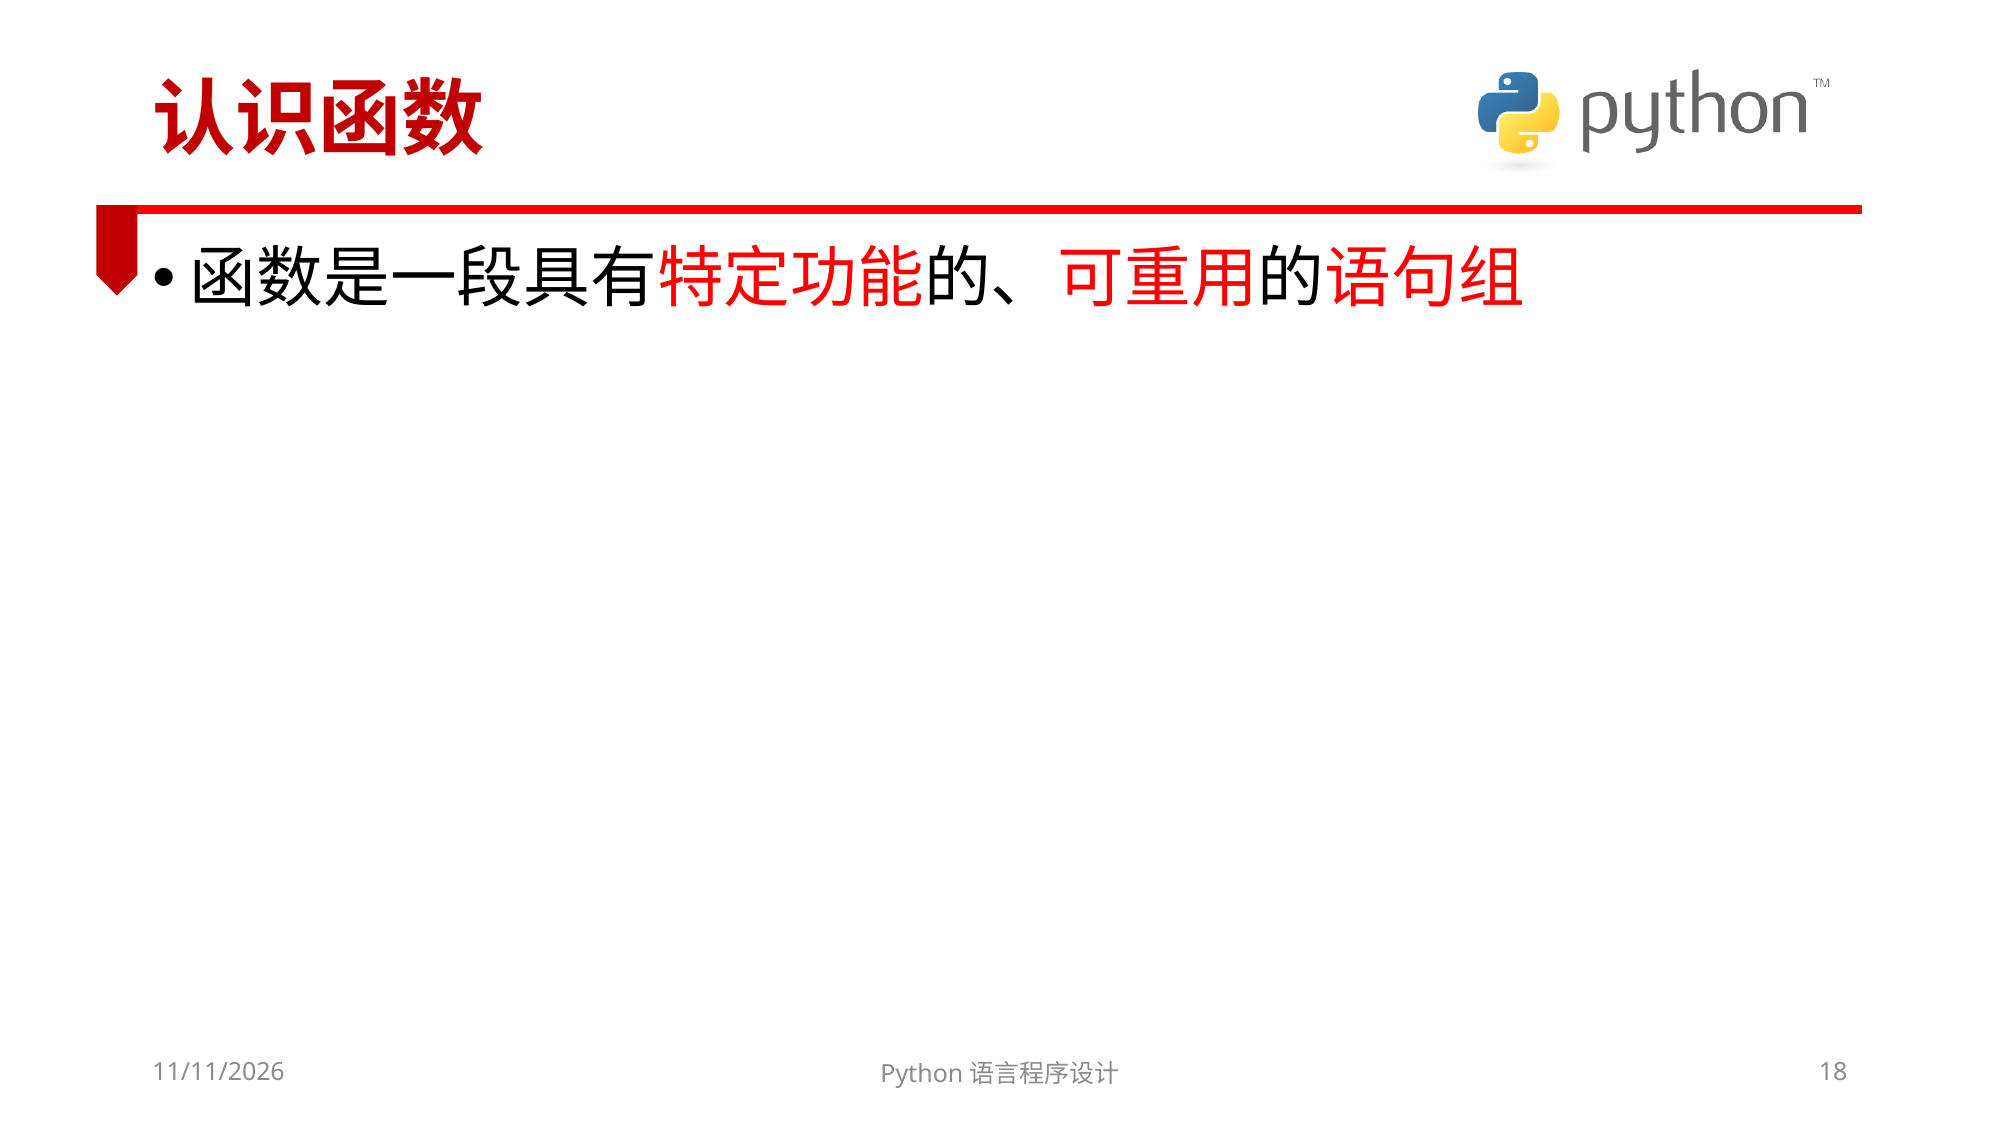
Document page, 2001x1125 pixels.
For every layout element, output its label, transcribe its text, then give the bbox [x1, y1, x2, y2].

picture [1419, 47, 1863, 197]
title 认识函数 [137, 53, 1436, 191]
slide_number 18 [1412, 1042, 1863, 1103]
list 函数是一段具有特定功能的、可重用的语句组 [137, 236, 1863, 1014]
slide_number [137, 1042, 588, 1103]
footer Python语言程序设计 [662, 1042, 1338, 1103]
